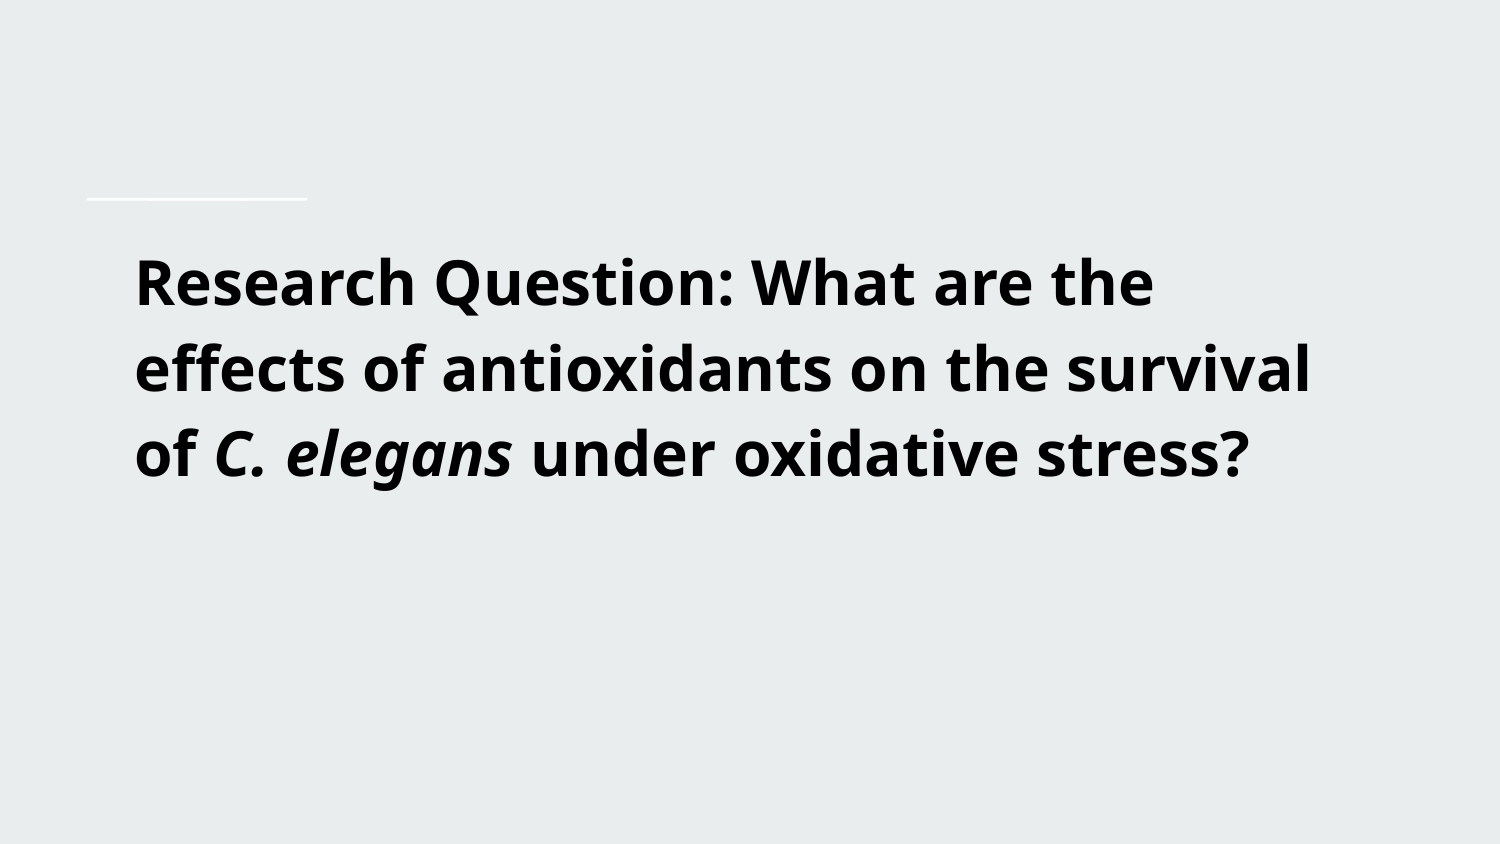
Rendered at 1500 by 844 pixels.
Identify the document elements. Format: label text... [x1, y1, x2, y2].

title Research Question: What are the effects of antioxidants on the survival of C. elegans under oxidative stress? [119, 216, 1381, 510]
